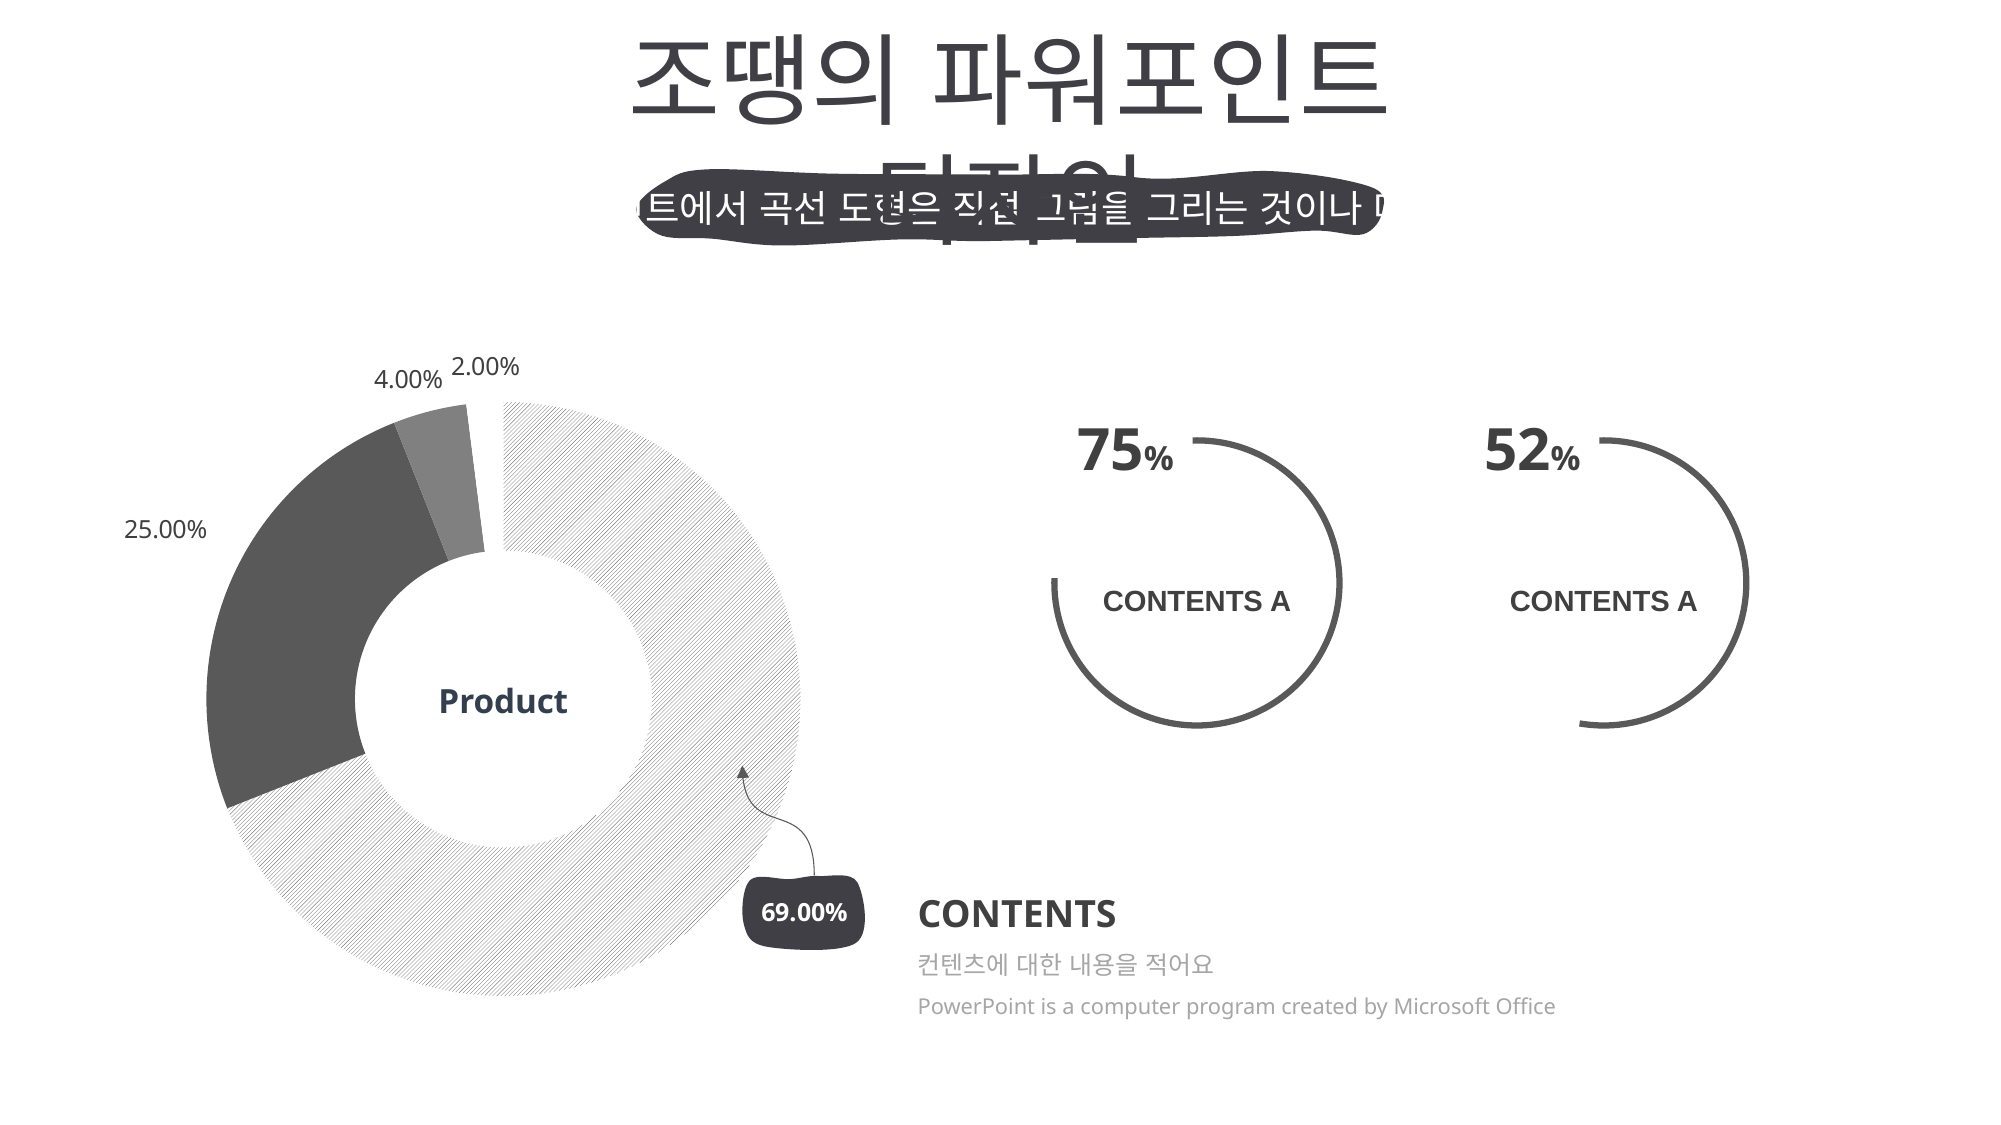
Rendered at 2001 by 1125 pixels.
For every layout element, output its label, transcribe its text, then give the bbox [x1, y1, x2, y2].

text_box 75% [1054, 404, 1197, 490]
text_box [1579, 439, 1747, 727]
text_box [723, 784, 834, 857]
chart [64, 341, 942, 1032]
text_box CONTENTS A [1483, 557, 1724, 625]
text_box 조땡의 파워포인트 디자인 [545, 10, 1475, 265]
text_box CONTENTS A [1076, 557, 1318, 625]
text_box 52% [1461, 404, 1604, 490]
text_box CONTENTS 컨텐츠에 대한 내용을 적어요 PowerPoint is a computer program created by Microsoft Office [942, 859, 1605, 1032]
text_box [1053, 439, 1341, 727]
